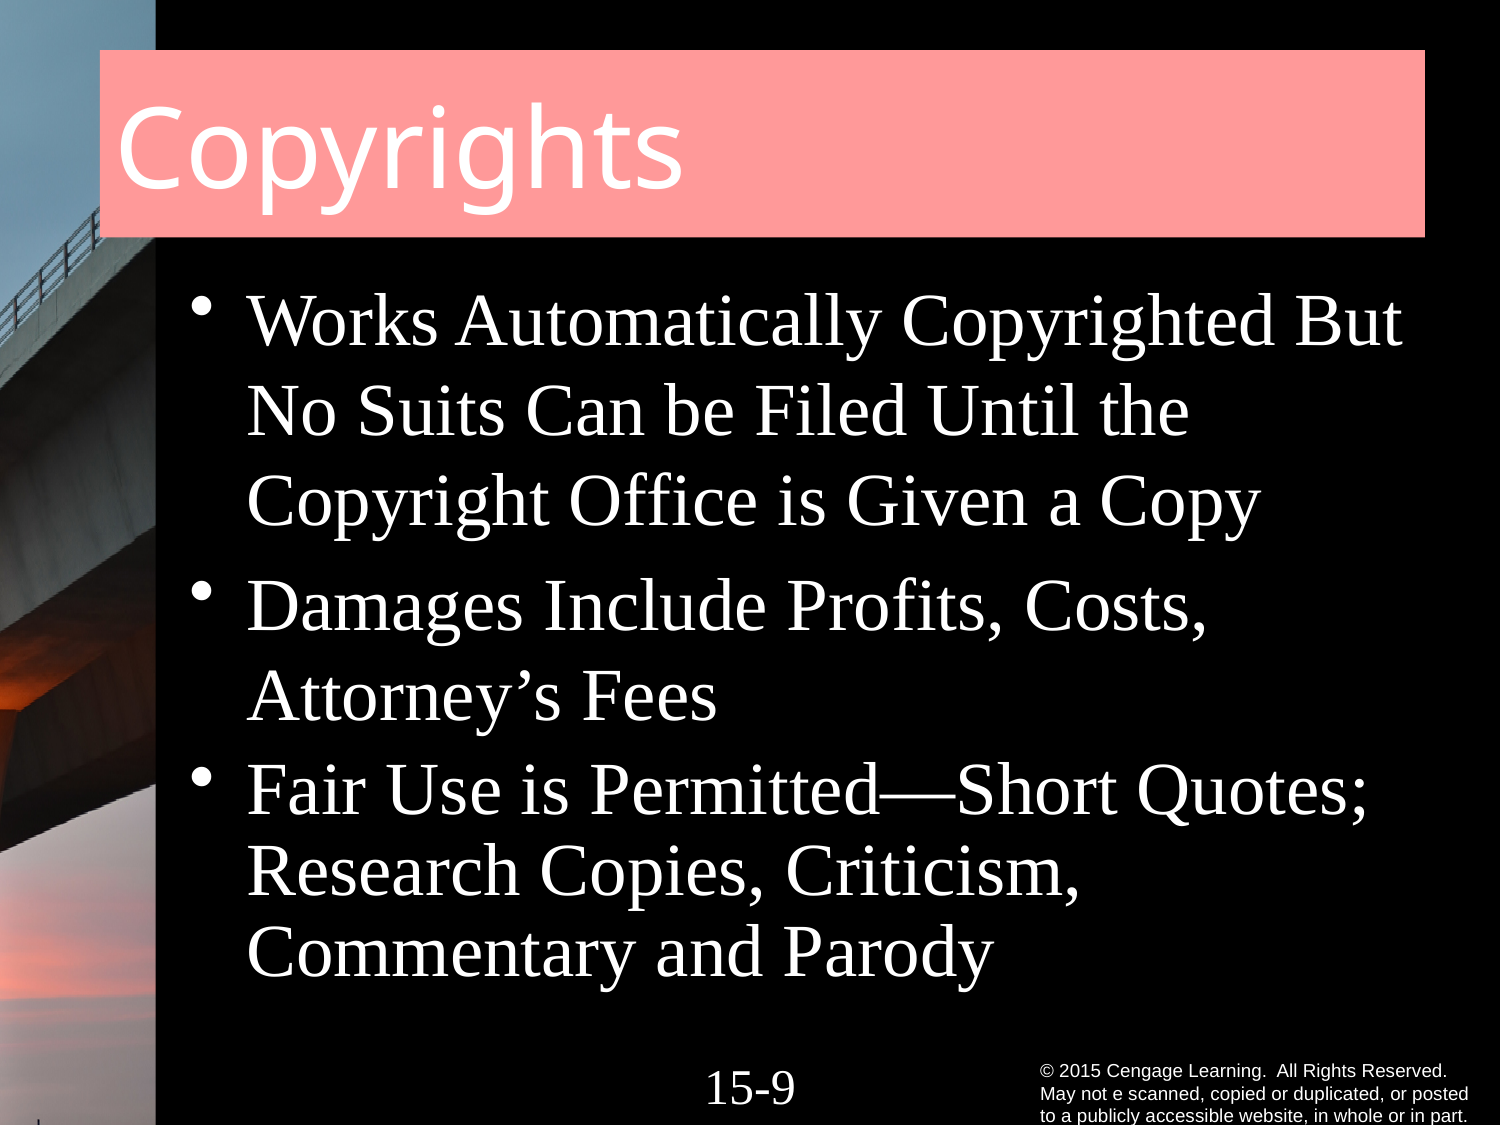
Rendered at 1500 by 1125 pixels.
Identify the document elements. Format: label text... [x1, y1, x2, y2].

list Works Automatically Copyrighted But No Suits Can be Filed Until the Copyright Office is Given a Copy Damages Include Profits, Costs, Attorney’s Fees Fair Use is Permitted—Short Quotes; Research Copies, Criticism, Commentary and Parody [174, 262, 1425, 1005]
picture [0, 0, 155, 1125]
title Copyrights [99, 49, 1426, 238]
slide_number 15-8 [574, 1046, 926, 1125]
